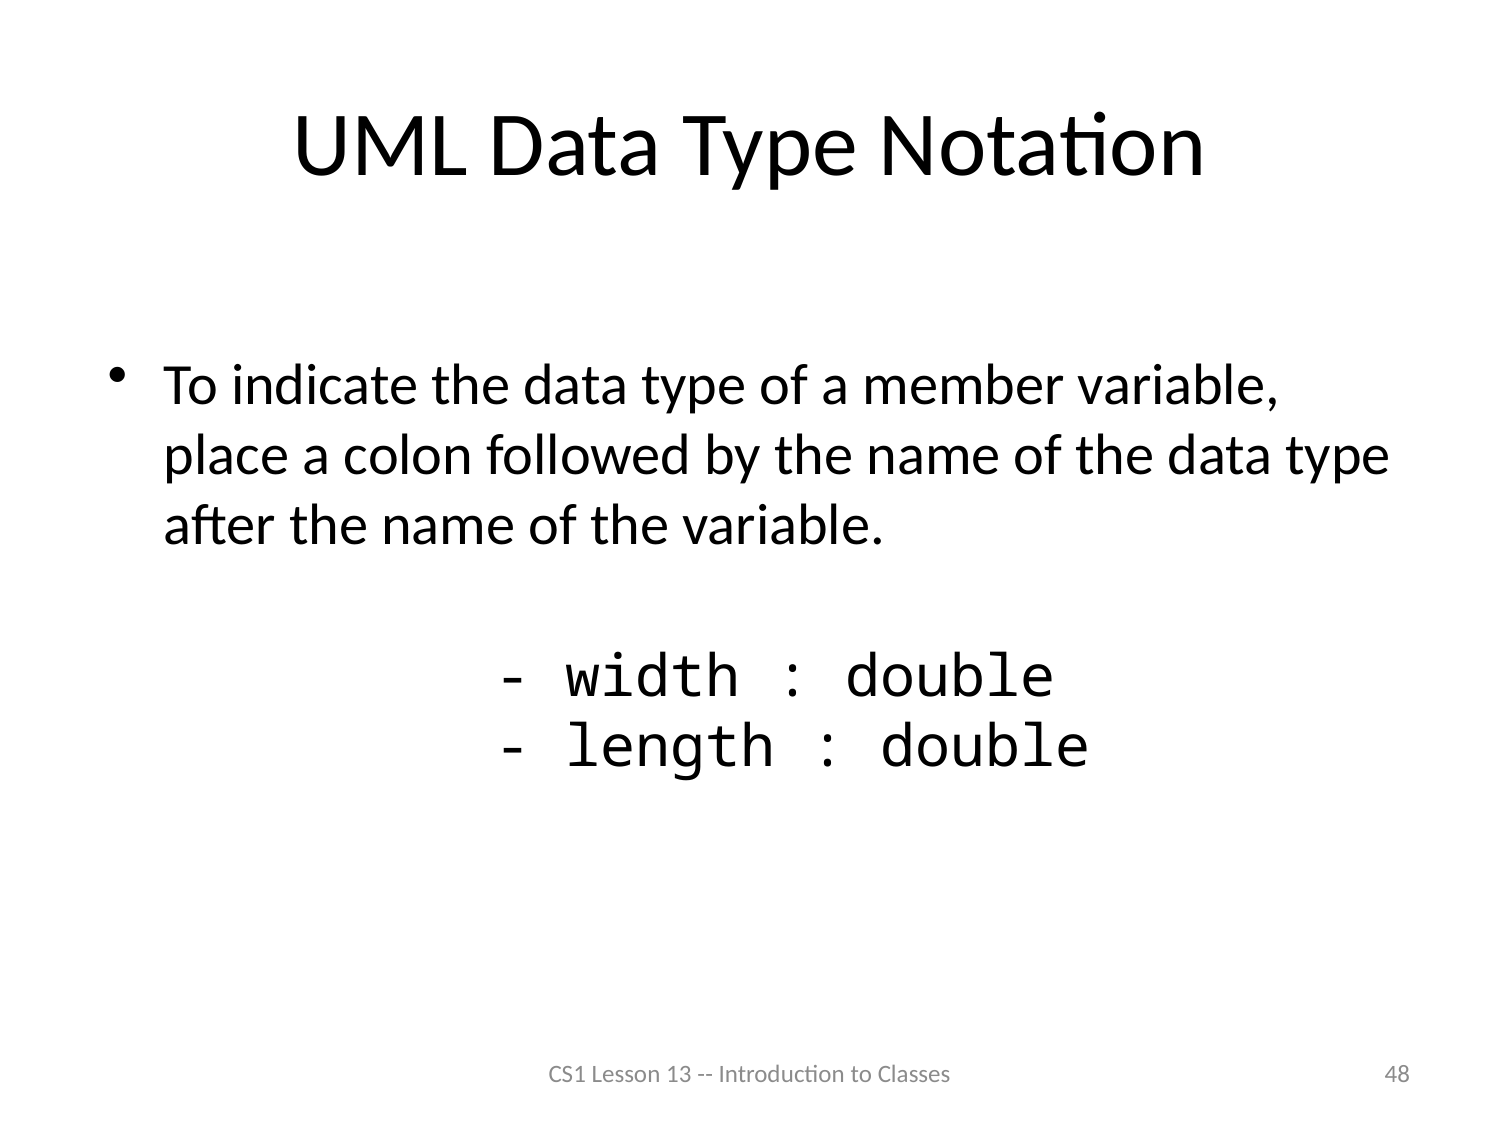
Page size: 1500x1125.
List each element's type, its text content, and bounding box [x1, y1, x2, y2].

title UML Data Type Notation [75, 45, 1425, 233]
slide_number 48 [1074, 1042, 1425, 1103]
text_box - width : double - length : double [480, 631, 1131, 786]
footer CS1 Lesson 13 -- Introduction to Classes [512, 1042, 988, 1103]
text_box To indicate the data type of a member variable, place a colon followed by the name of the data type after the name of the variable. [92, 338, 1408, 641]
